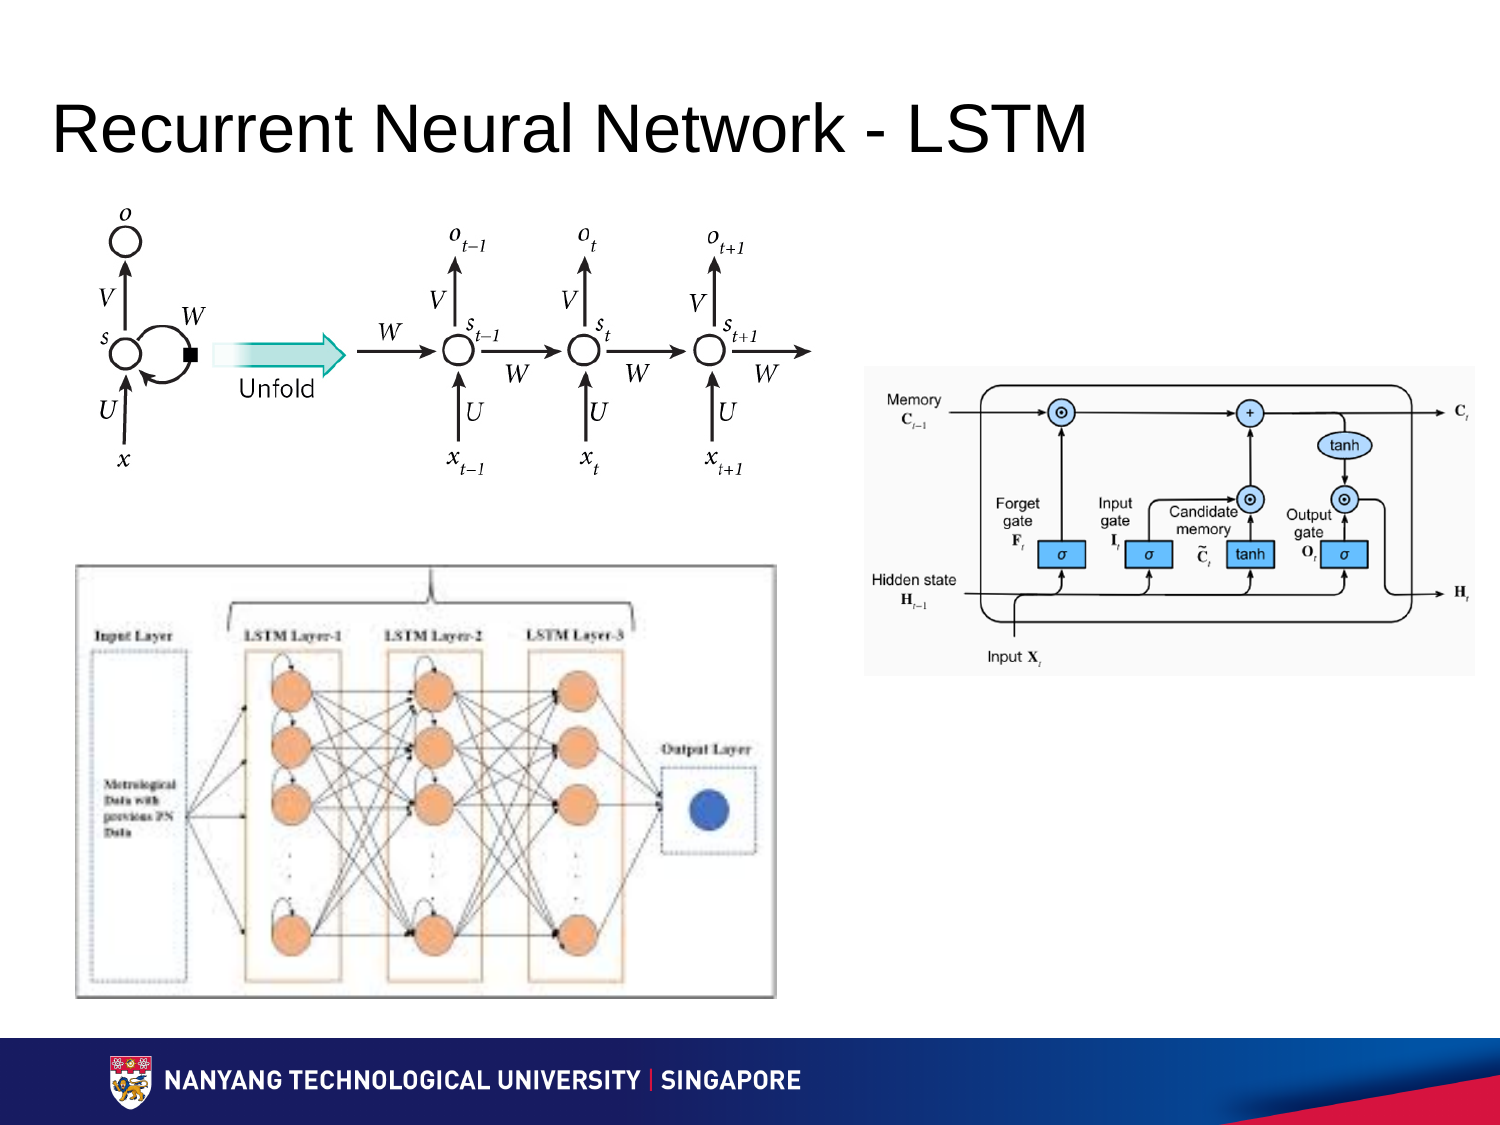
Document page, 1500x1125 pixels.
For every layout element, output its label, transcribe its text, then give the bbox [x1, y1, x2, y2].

picture [0, 1038, 1500, 1125]
picture [83, 190, 817, 486]
picture [864, 365, 1475, 676]
title Recurrent Neural Network - LSTM [36, 30, 1387, 219]
picture [75, 563, 777, 1000]
